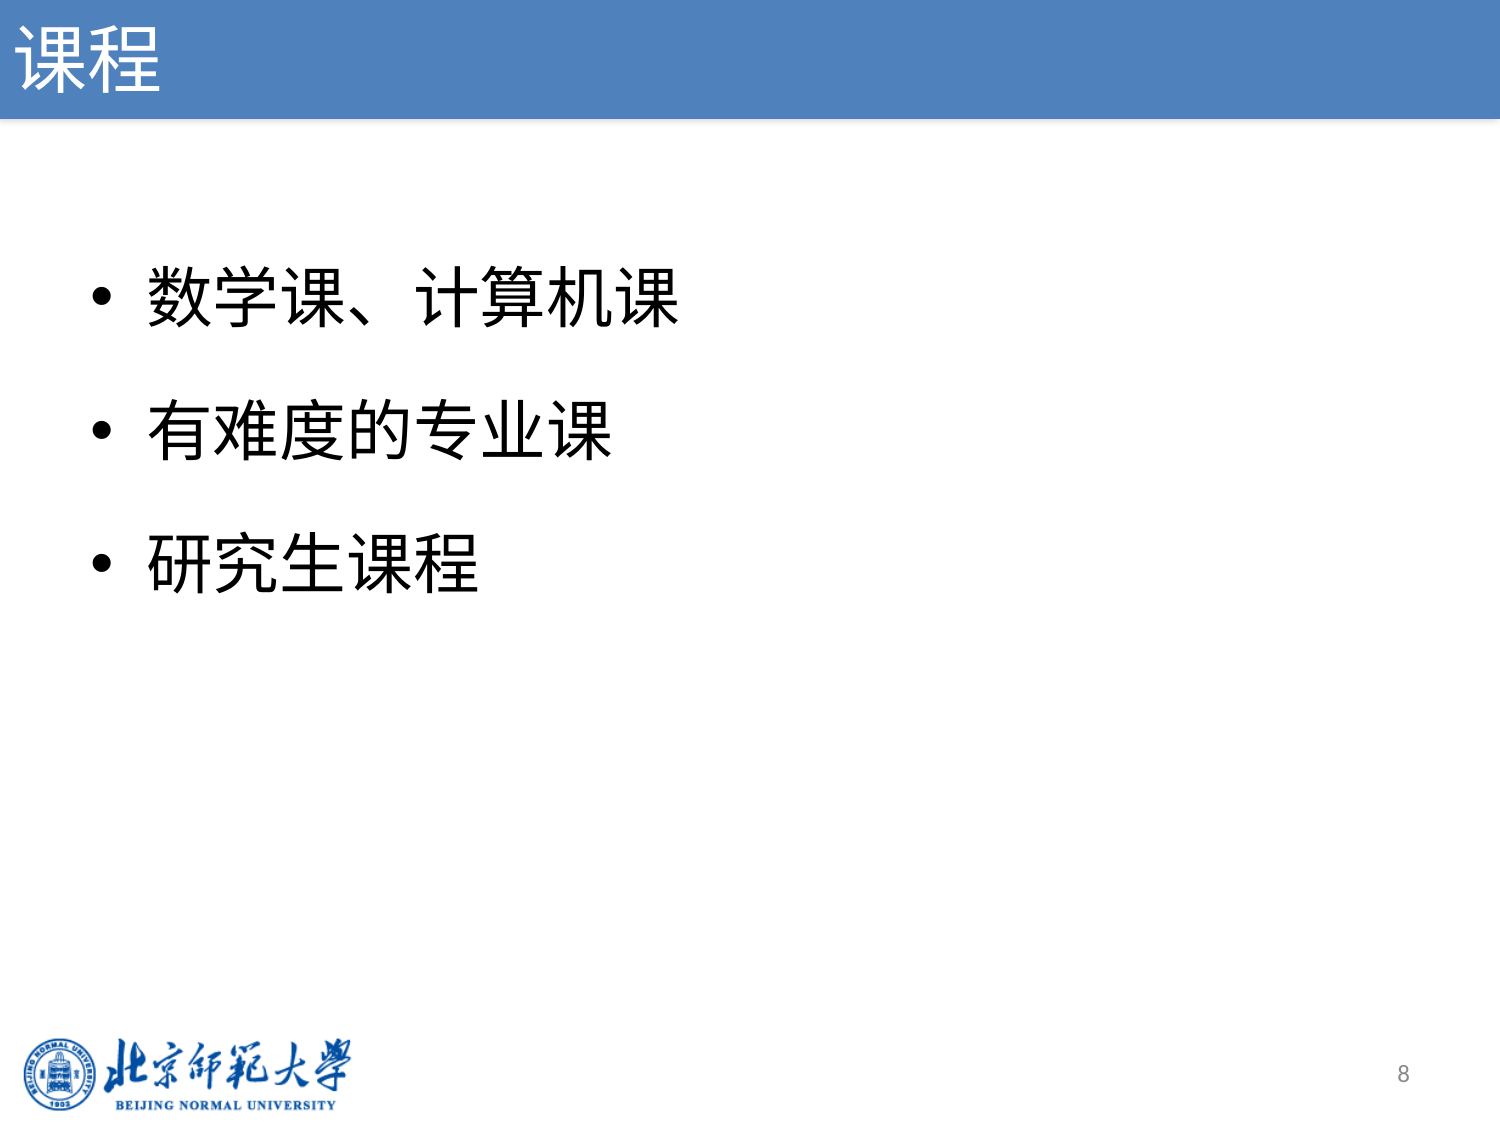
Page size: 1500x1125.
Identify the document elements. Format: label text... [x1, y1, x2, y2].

title 课程 [0, 0, 1500, 119]
slide_number 8 [1074, 1042, 1425, 1103]
list 数学课、计算机课 有难度的专业课 研究生课程 [75, 208, 1425, 1005]
picture [13, 1029, 361, 1118]
